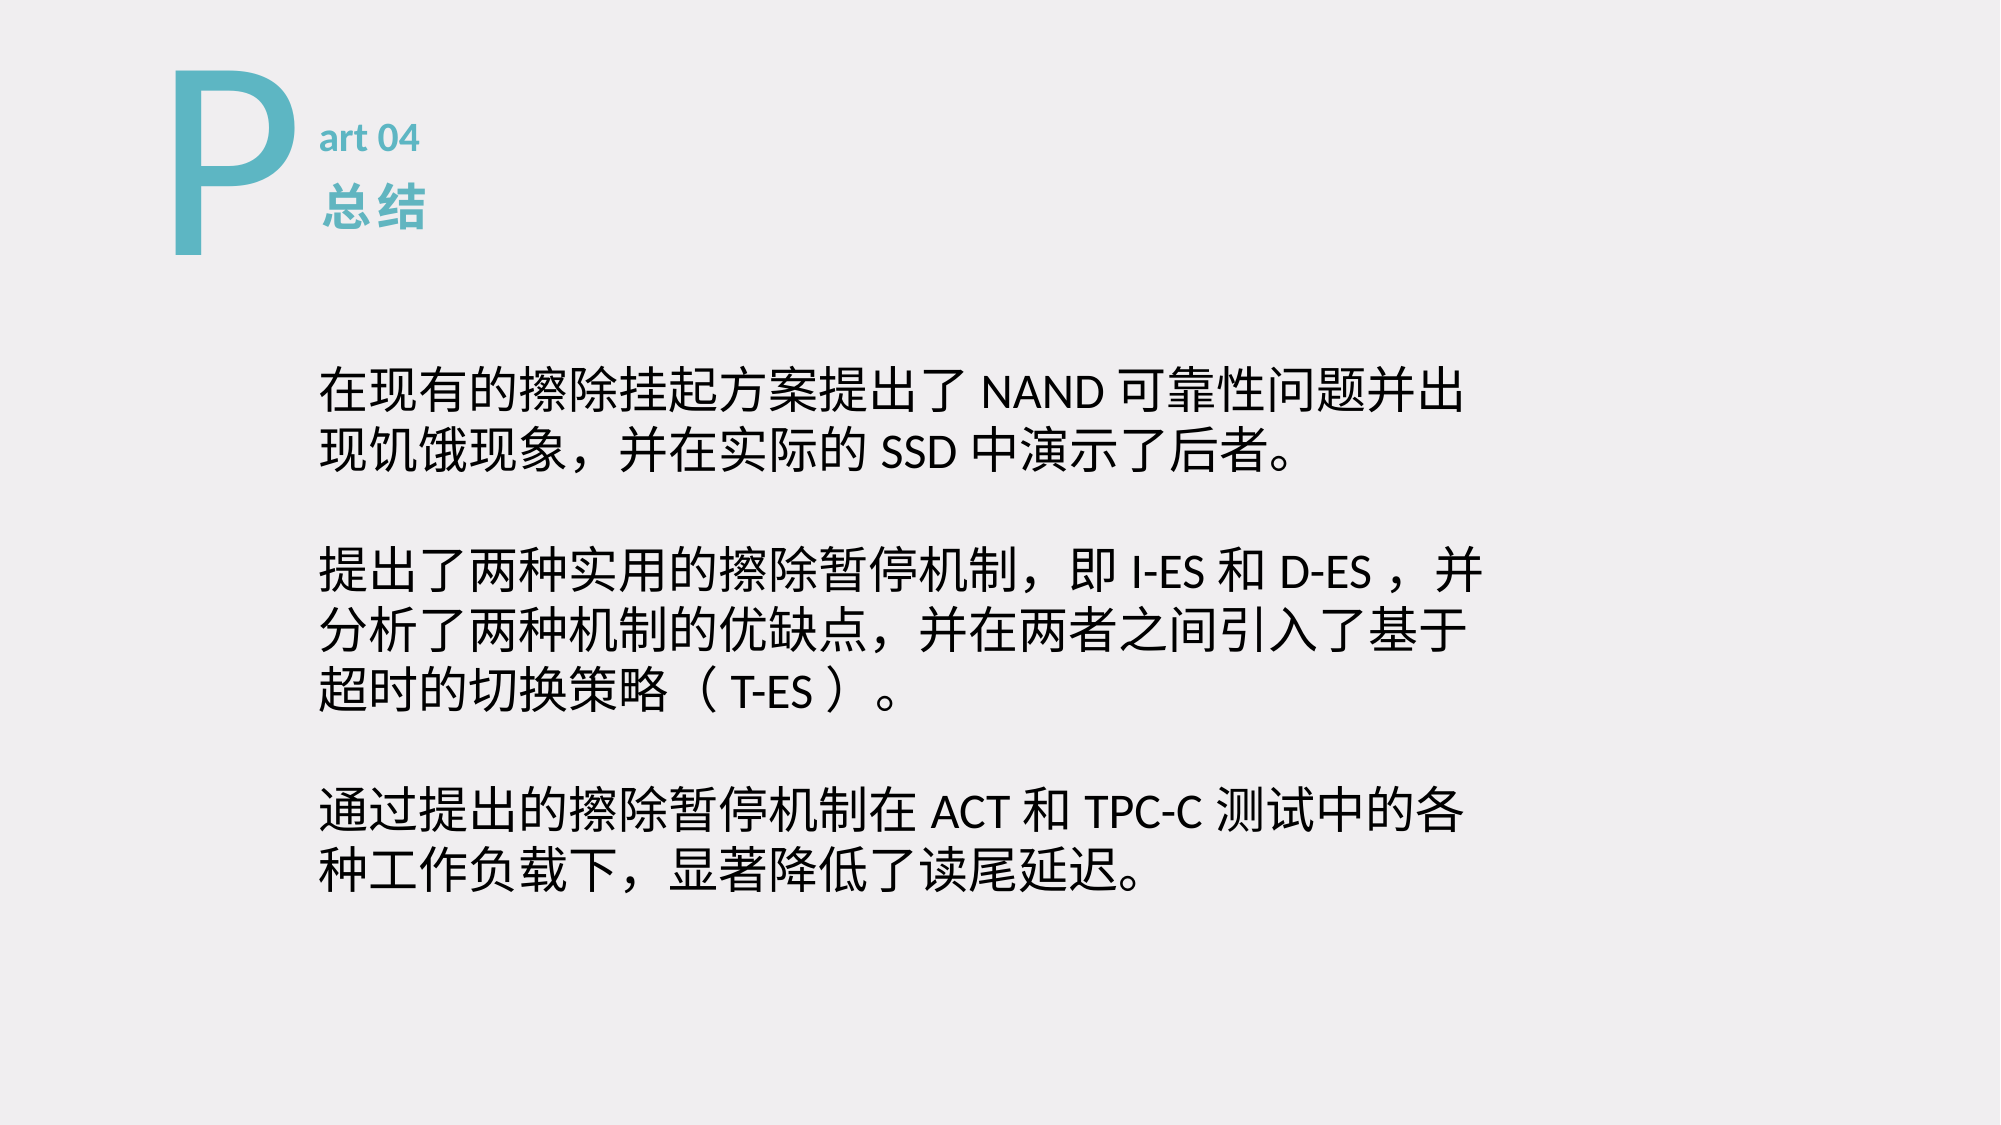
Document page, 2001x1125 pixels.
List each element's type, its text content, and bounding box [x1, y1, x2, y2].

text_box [74, 0, 674, 325]
text_box 在现有的擦除挂起方案提出了NAND可靠性问题并出现饥饿现象，并在实际的SSD中演示了后者。 提出了两种实用的擦除暂停机制，即I-ES和D-ES，并分析了两种机制的优缺点，并在两者之间引入了基于超时的切换策略（T-ES）。 通过提出的擦除暂停机制在ACT和TPC-C测试中的各种工作负载下，显著降低了读尾延迟。 [303, 350, 1526, 906]
